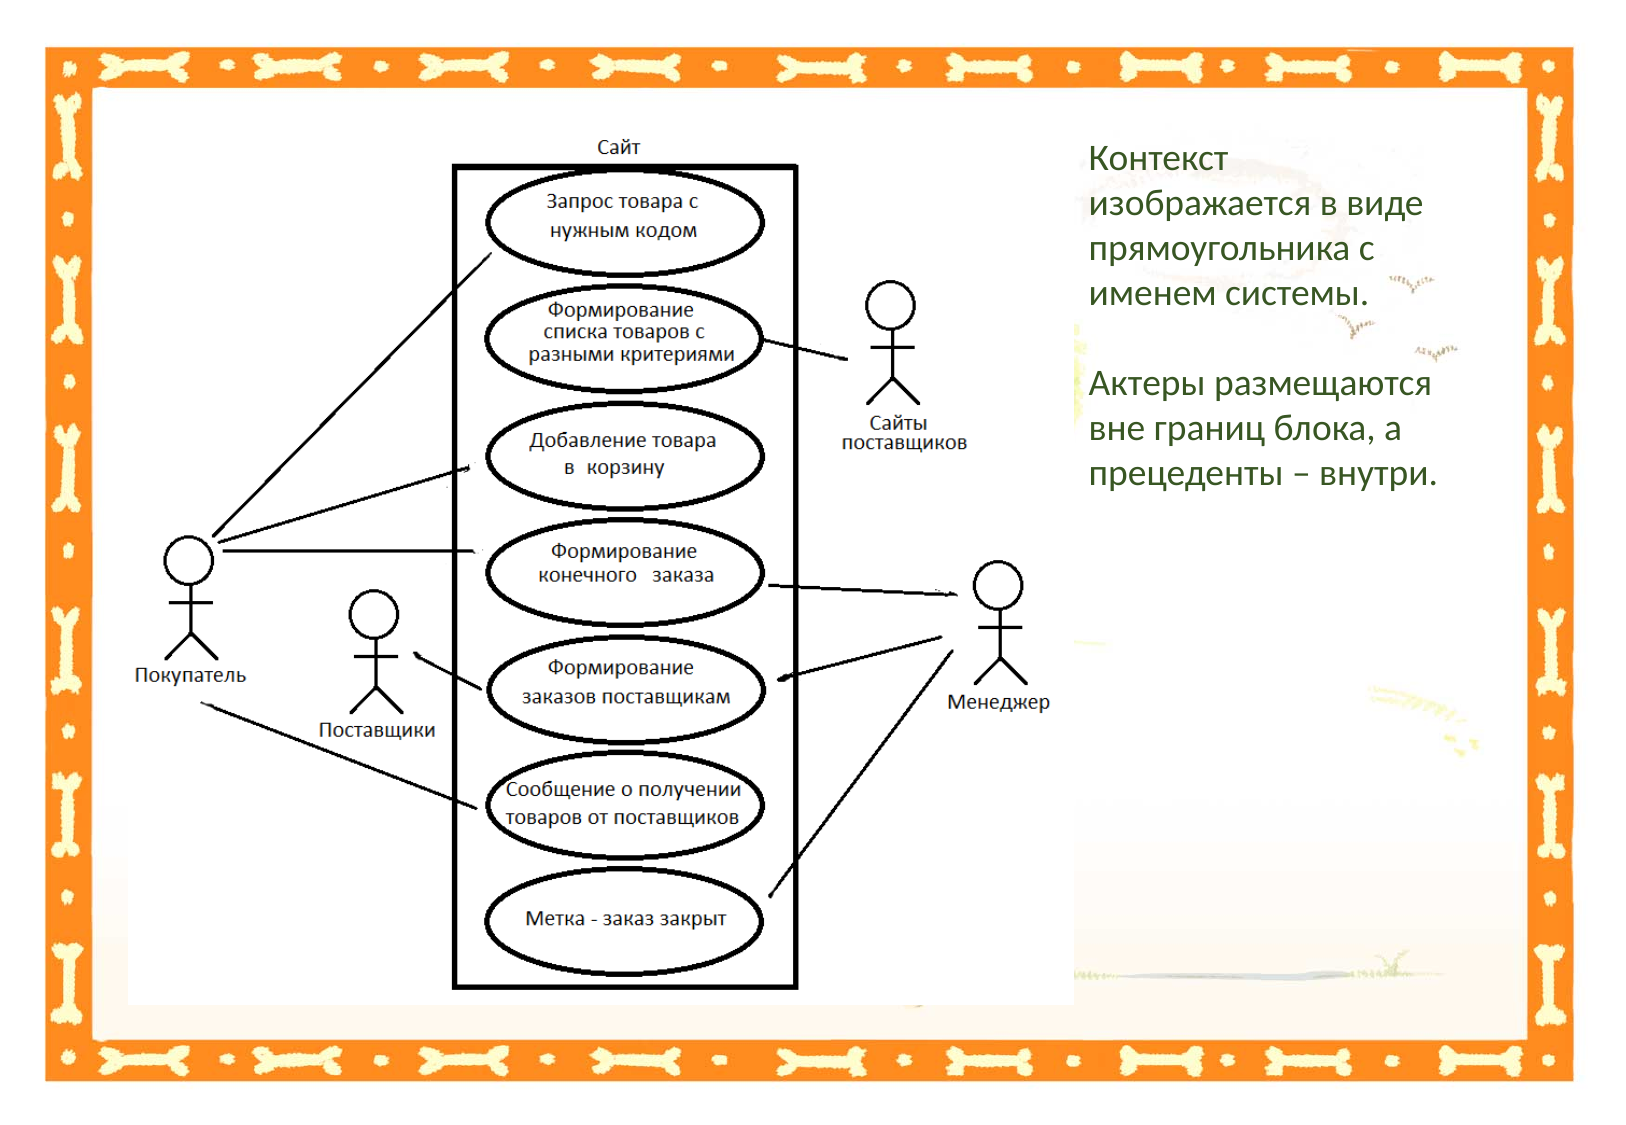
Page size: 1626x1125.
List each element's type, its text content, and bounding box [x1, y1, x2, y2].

picture [0, 0, 1626, 1125]
text_box Контекст изображается в виде прямоугольника с именем системы. Актеры размещаются вне границ блока, а прецеденты – внутри. [1074, 125, 1467, 501]
